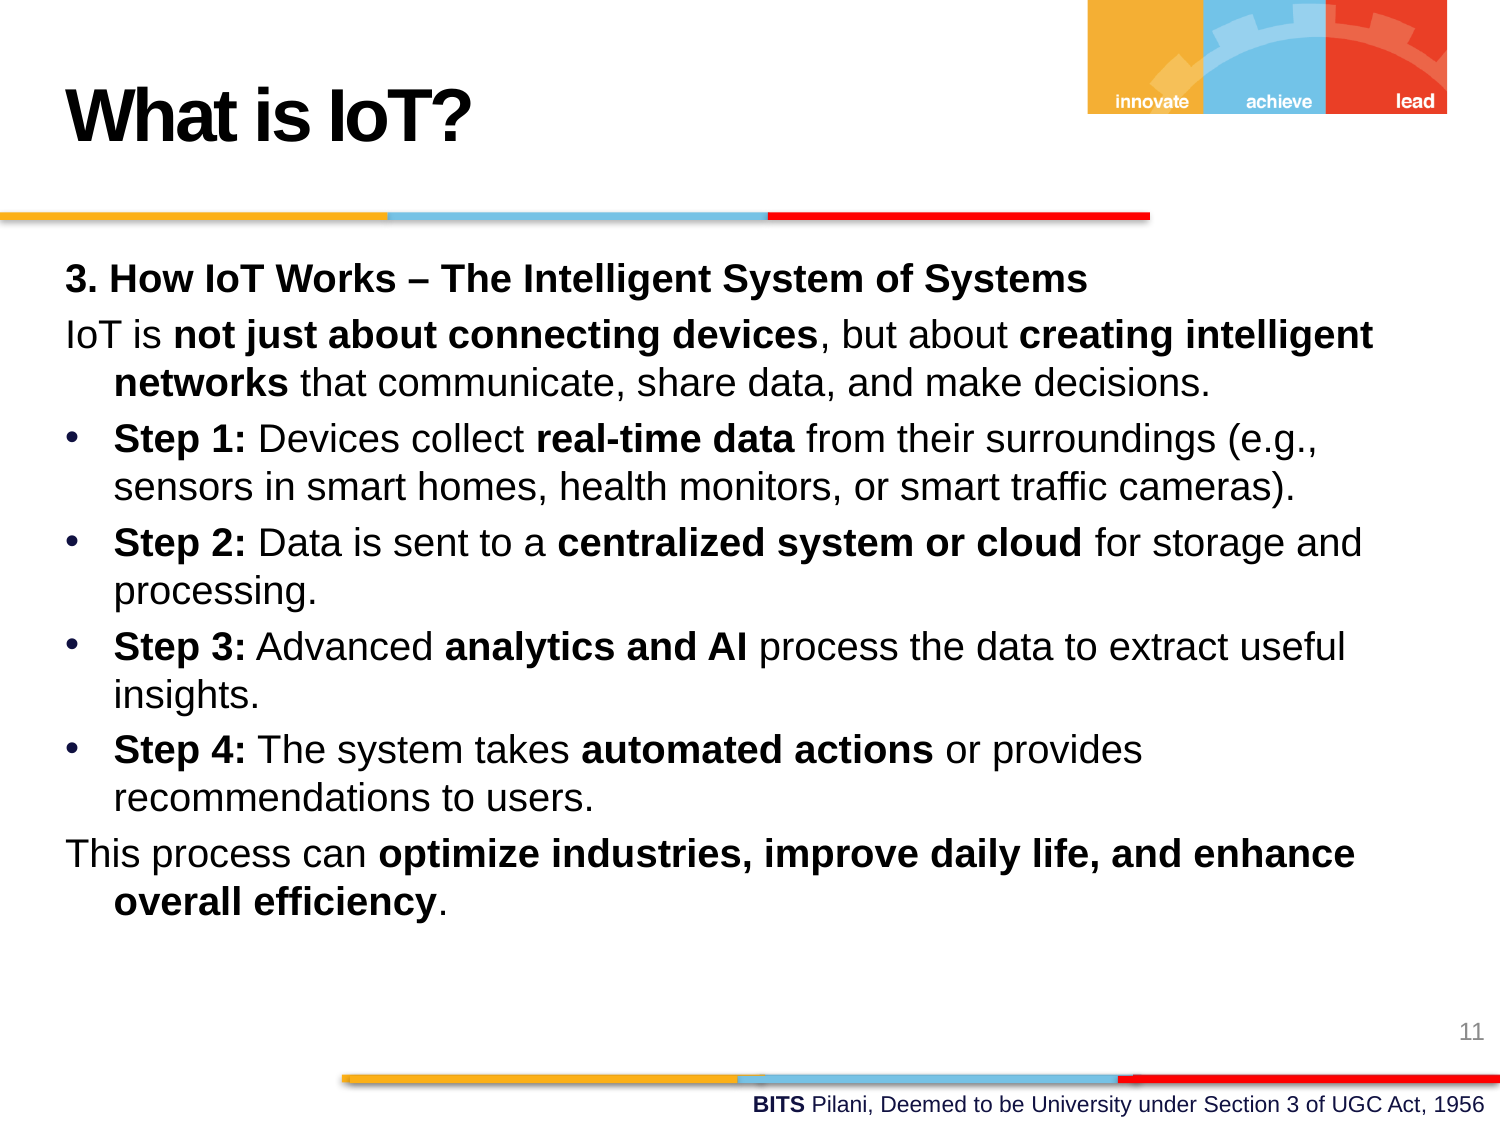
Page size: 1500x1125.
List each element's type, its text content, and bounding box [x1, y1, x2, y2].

list 3. How IoT Works – The Intelligent System of Systems IoT is not just about connecting devices, but about creating intelligent networks that communicate, share data, and make decisions. Step 1: Devices collect real-time data from their surroundings (e.g., sensors in smart homes, health monitors, or smart traffic cameras). Step 2: Data is sent to a centralized system or cloud for storage and processing. Step 3: Advanced analytics and AI process the data to extract useful insights. Step 4: The system takes automated actions or provides recommendations to users. This process can optimize industries, improve daily life, and enhance overall efficiency. [50, 245, 1400, 988]
list What is IoT? [50, 24, 1088, 213]
picture [1087, 0, 1448, 114]
slide_number 11 [1149, 1000, 1500, 1061]
